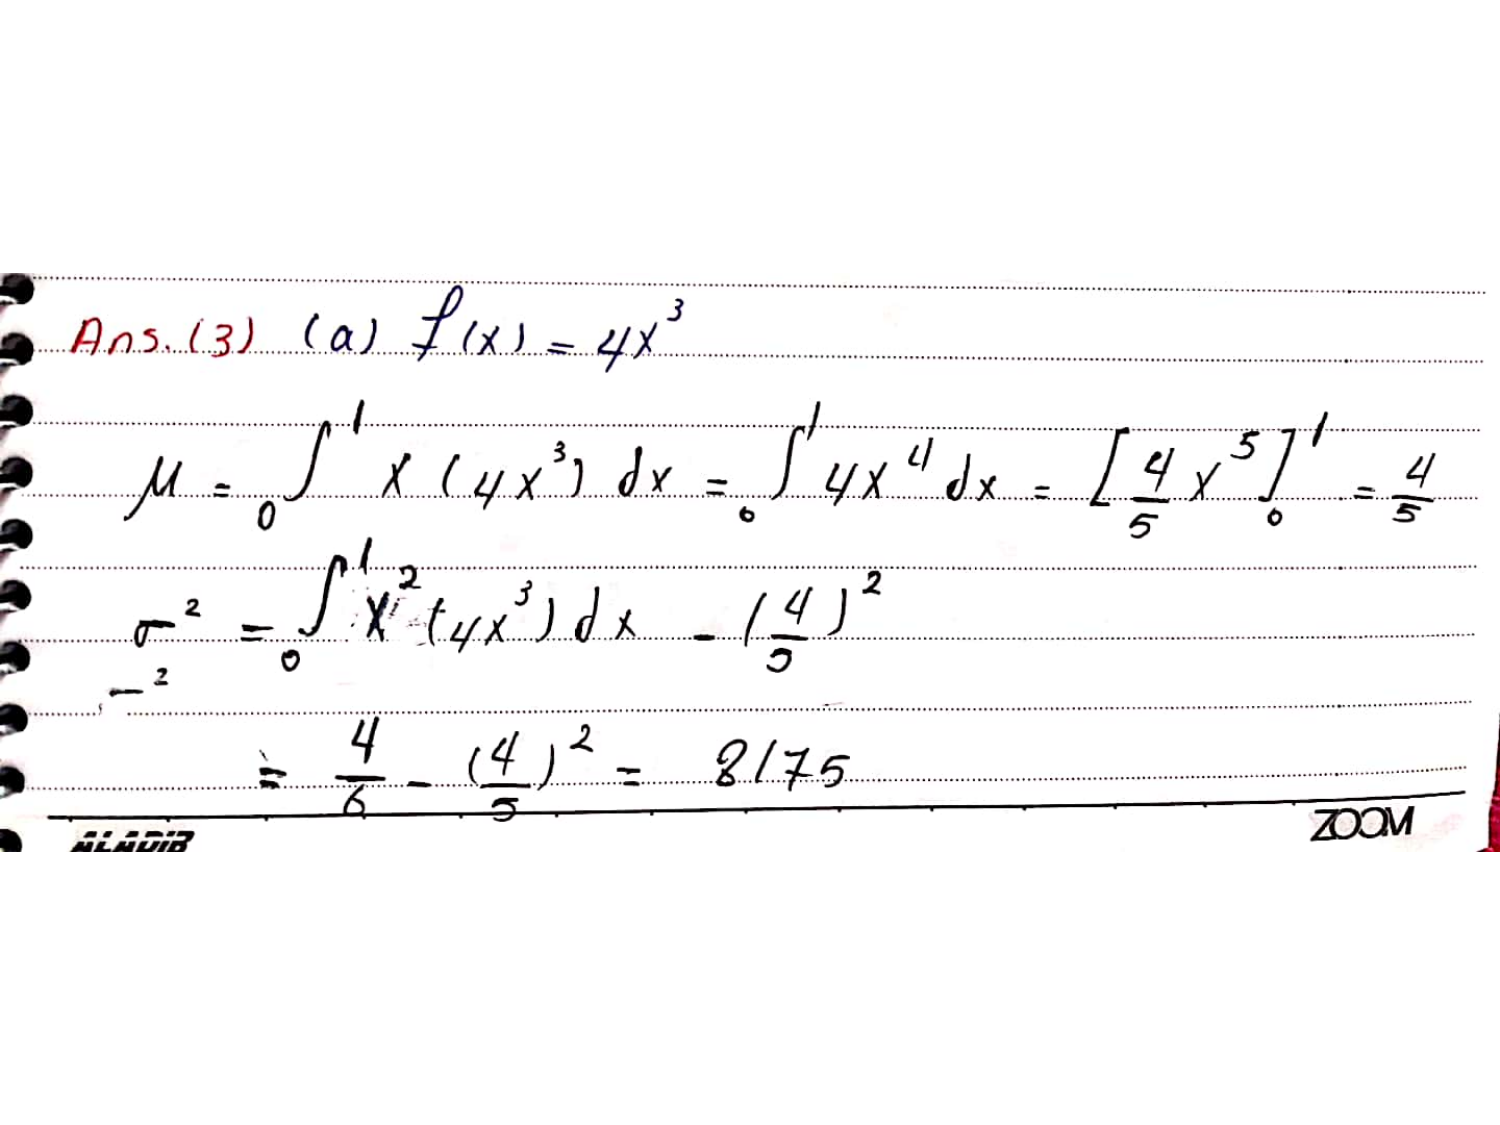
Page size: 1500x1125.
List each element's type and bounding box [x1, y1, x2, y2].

picture [0, 273, 1500, 852]
